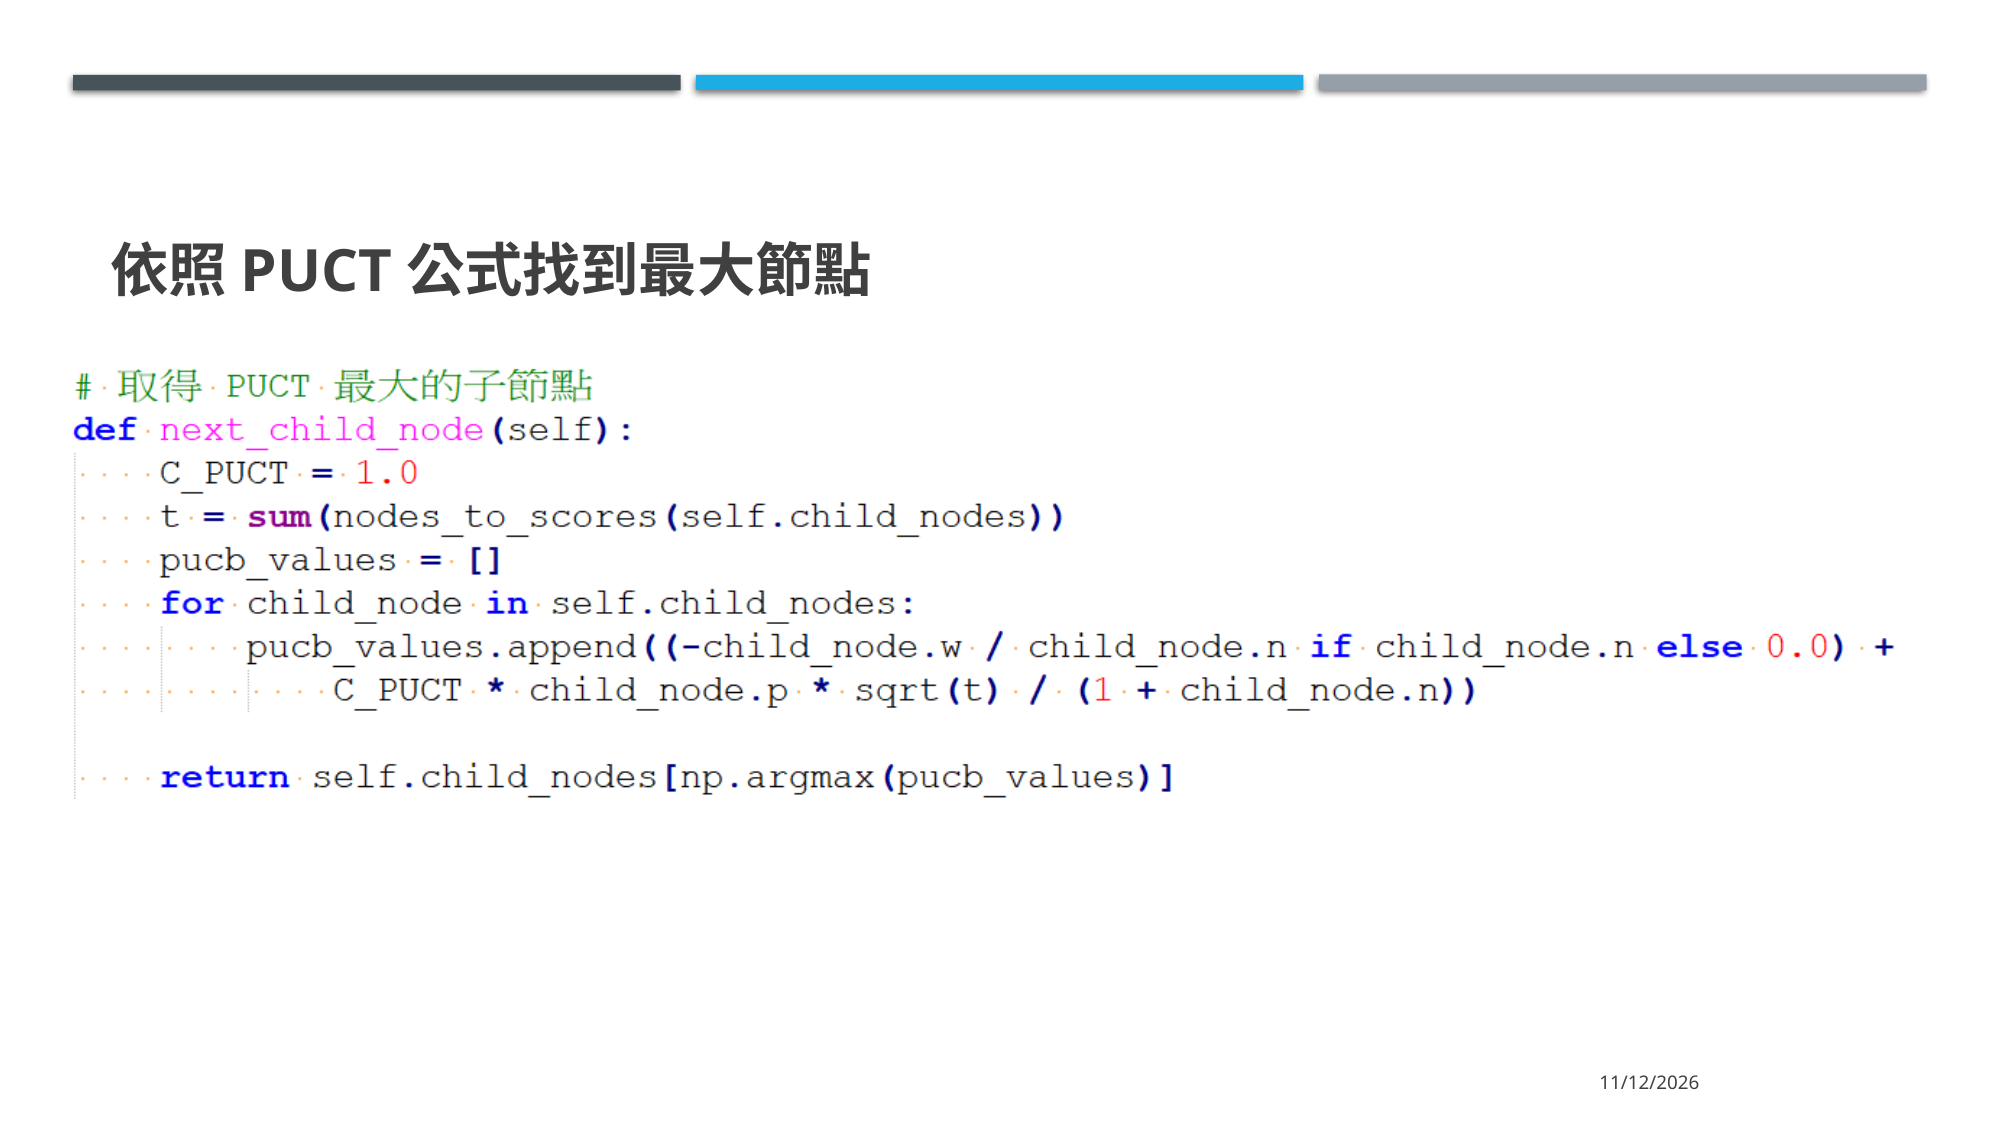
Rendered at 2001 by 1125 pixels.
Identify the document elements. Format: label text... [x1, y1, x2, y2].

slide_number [1247, 1053, 1715, 1114]
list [70, 364, 1930, 816]
title 依照PUCT公式找到最大節點 [95, 115, 1905, 311]
